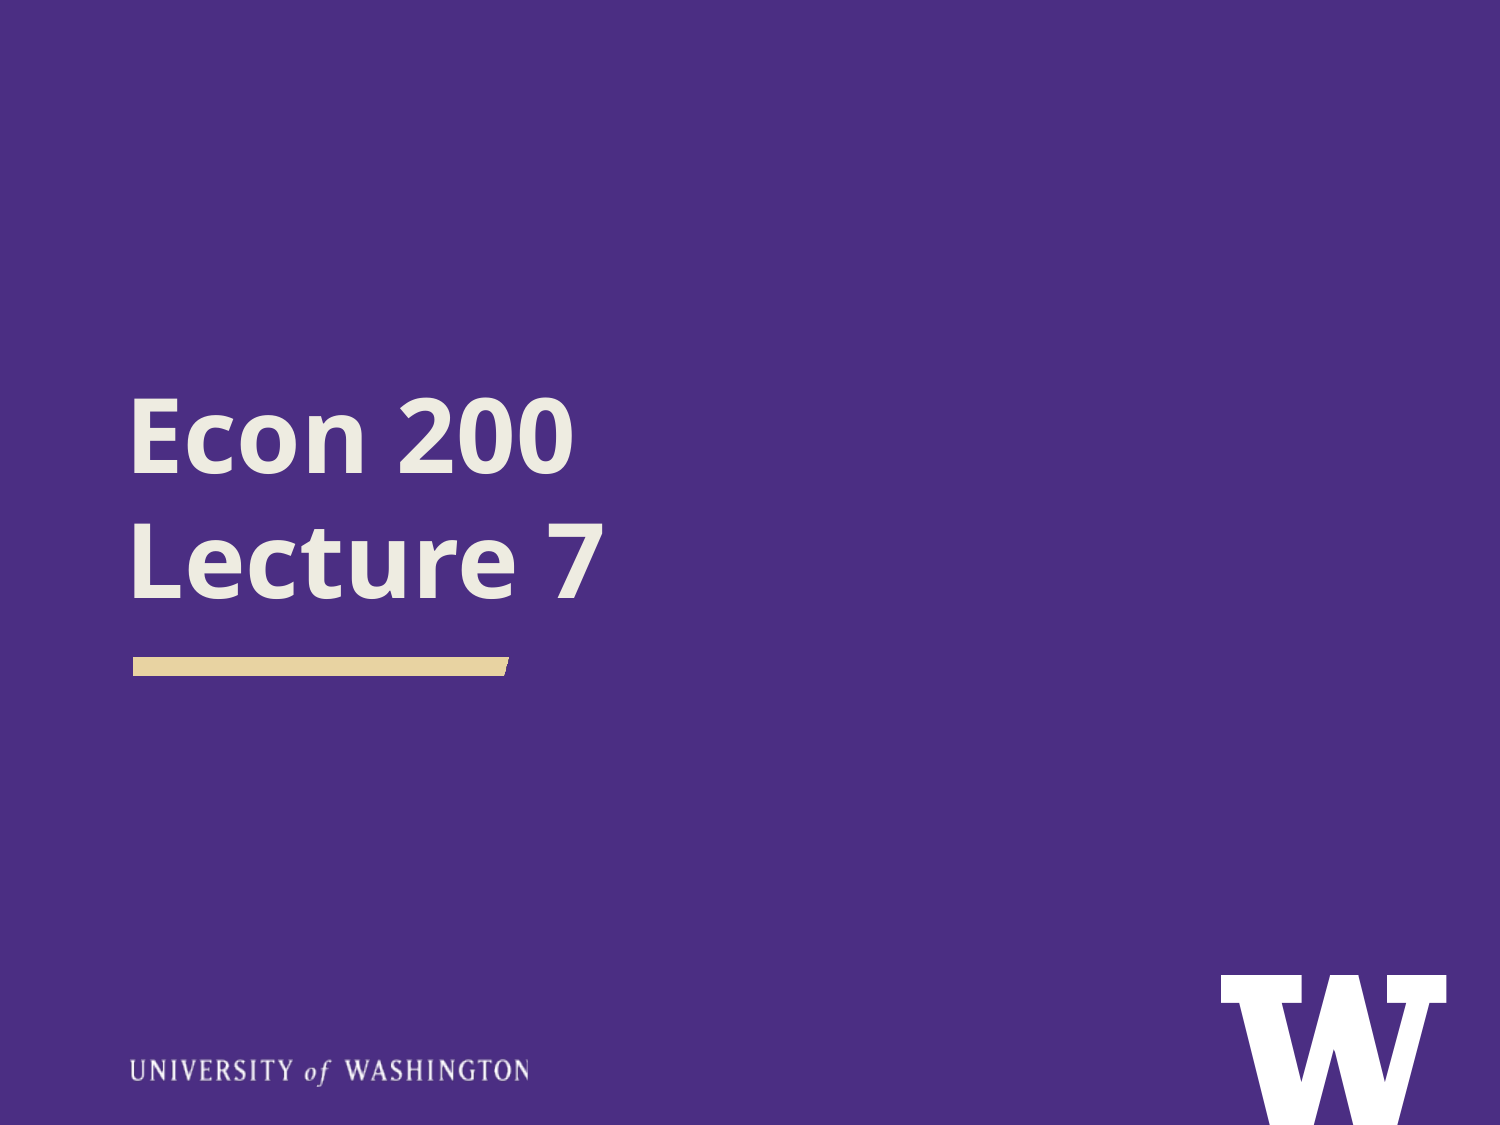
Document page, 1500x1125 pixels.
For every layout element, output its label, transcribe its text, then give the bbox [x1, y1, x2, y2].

title Econ 200 Lecture 7 [110, 193, 1375, 627]
picture [133, 657, 509, 676]
picture [1221, 975, 1447, 1125]
